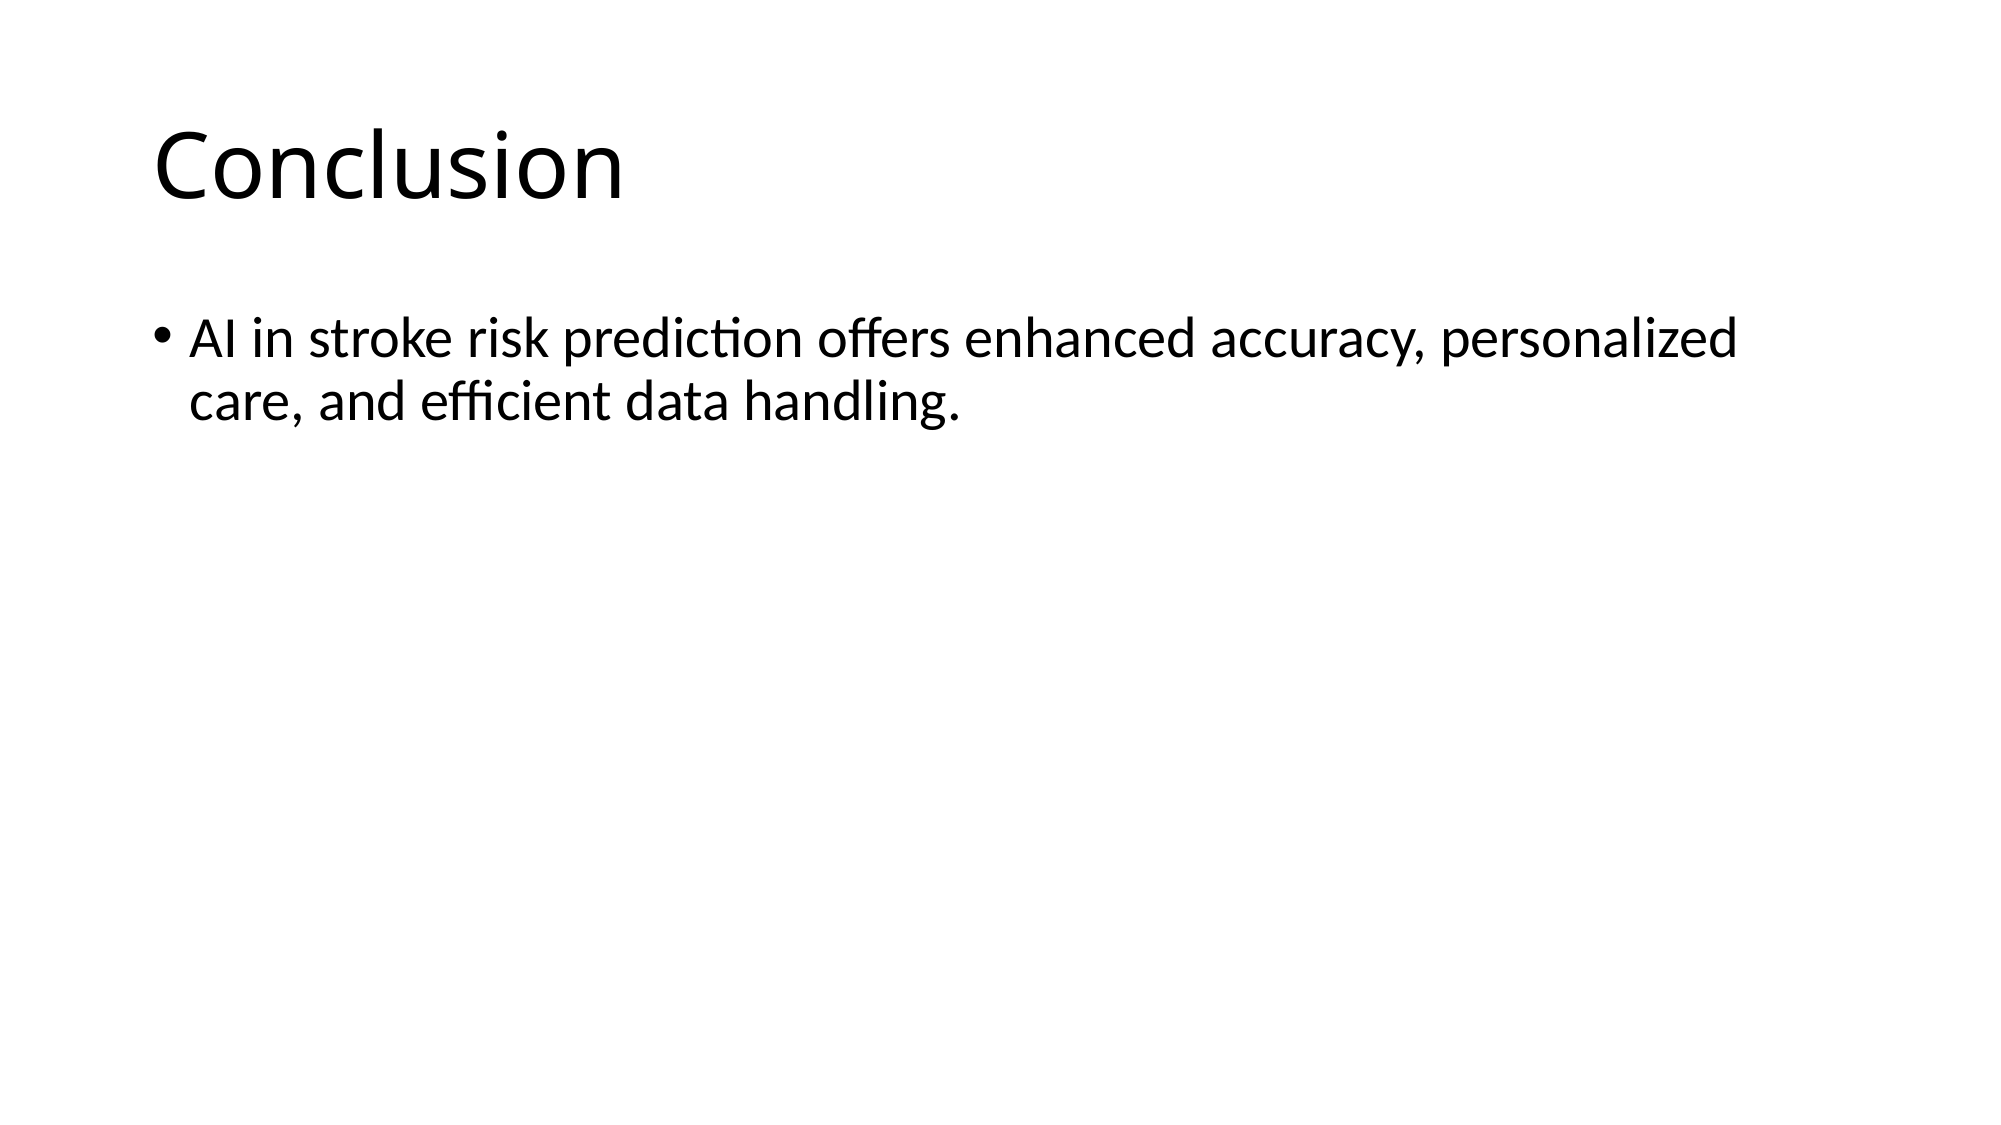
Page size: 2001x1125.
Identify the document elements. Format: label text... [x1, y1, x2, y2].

title Conclusion [137, 59, 1863, 278]
list AI in stroke risk prediction offers enhanced accuracy, personalized care, and efficient data handling. [137, 299, 1863, 1014]
